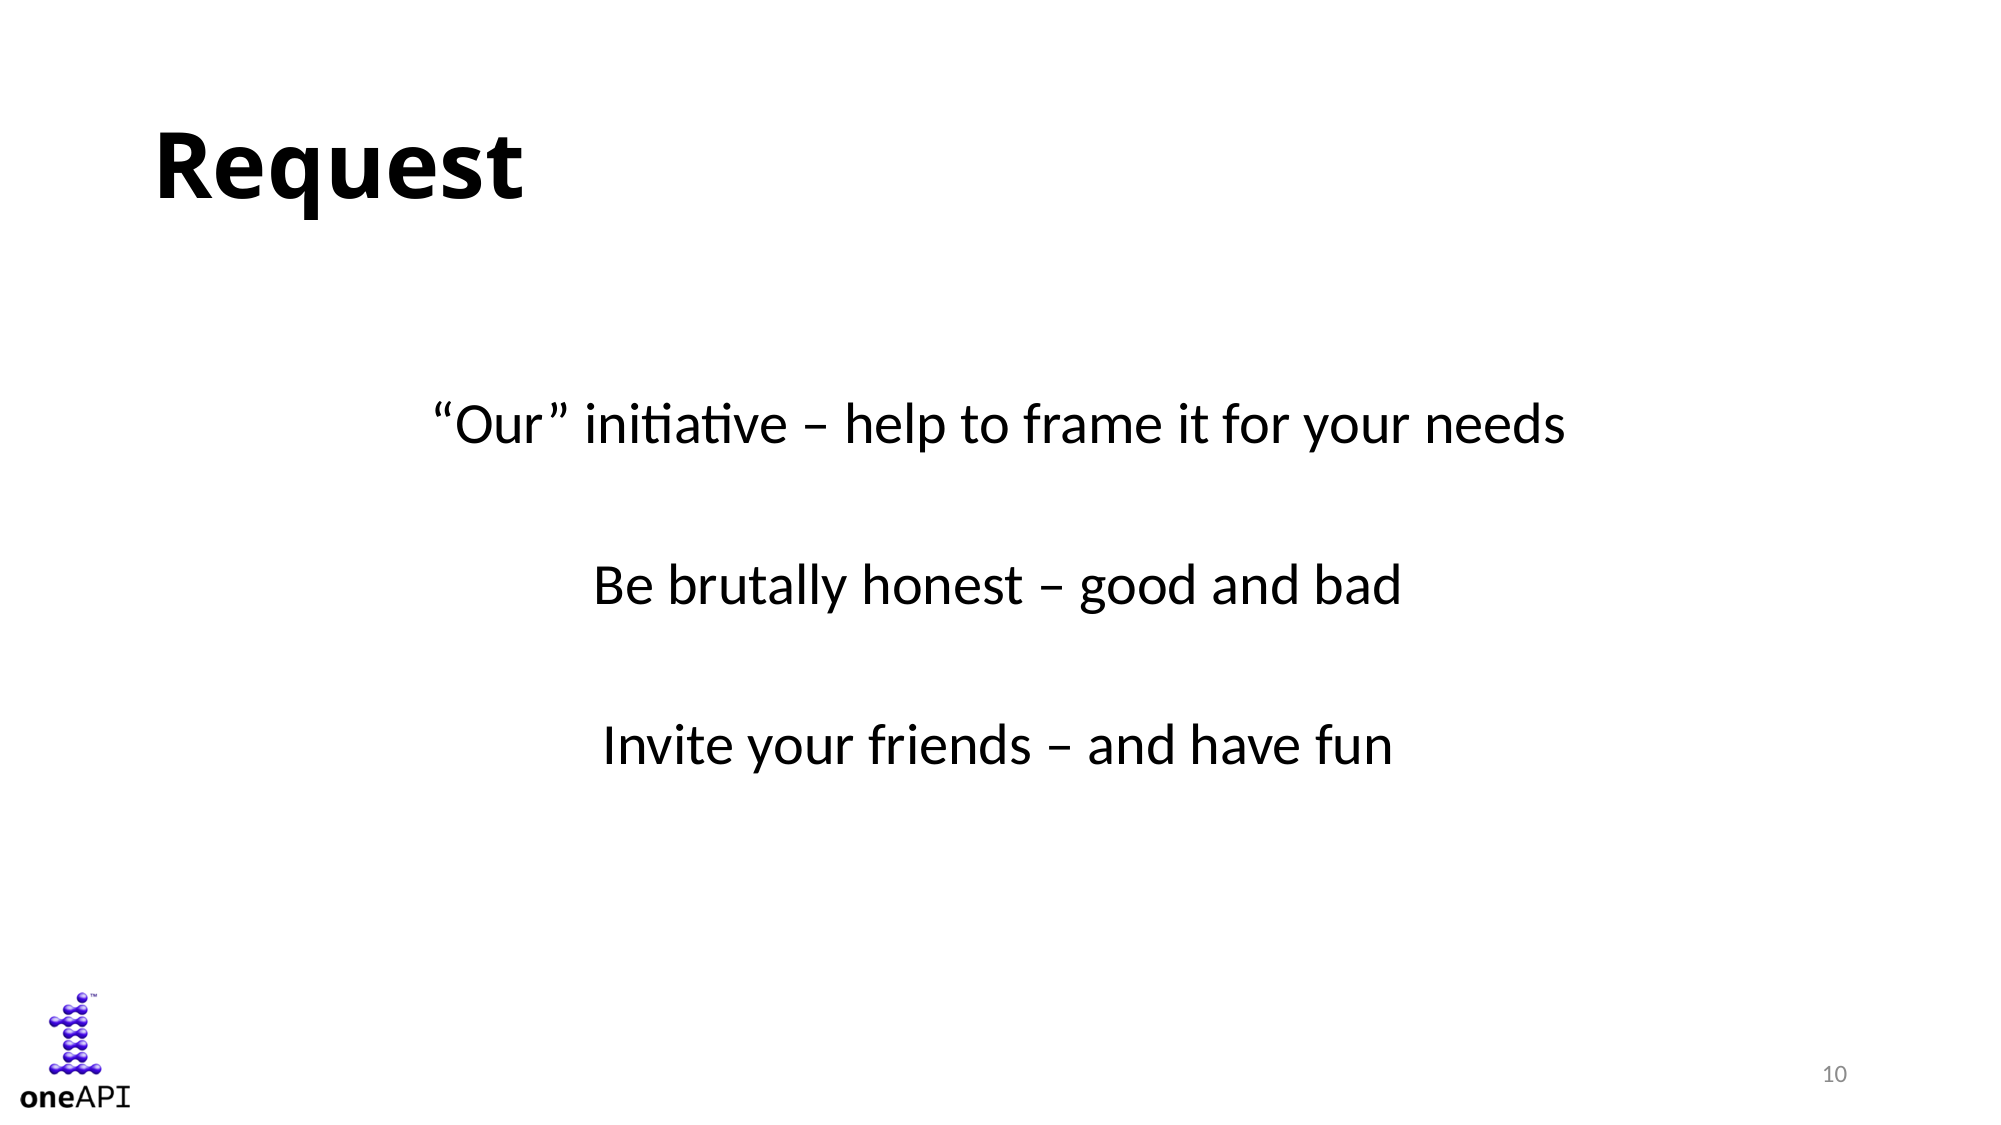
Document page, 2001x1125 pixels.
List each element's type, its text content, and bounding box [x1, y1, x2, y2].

slide_number 10 [1412, 1042, 1863, 1103]
title Request [137, 59, 1863, 278]
picture [20, 992, 130, 1108]
list “Our” initiative – help to frame it for your needs Be brutally honest – good and bad Invite your friends – and have fun [135, 307, 1861, 1022]
